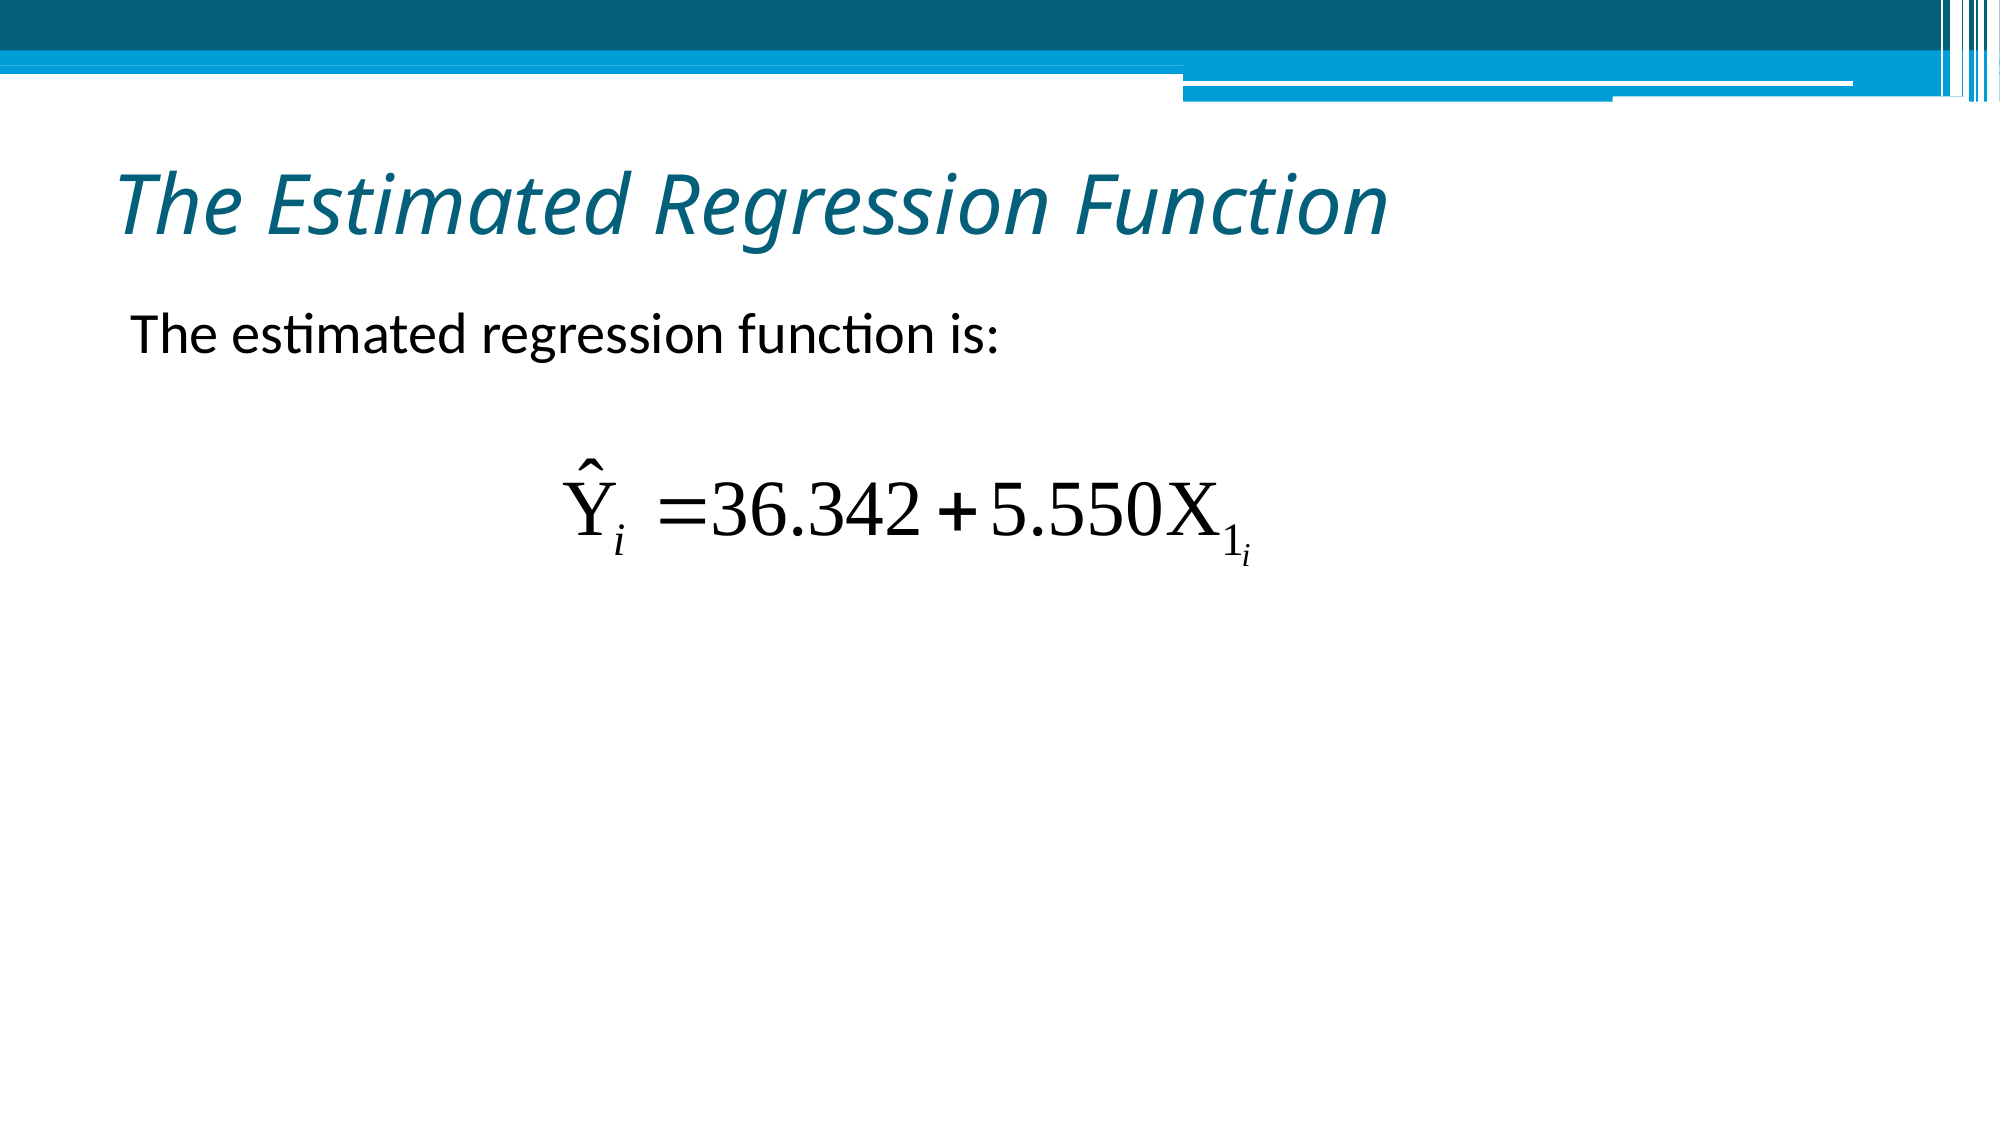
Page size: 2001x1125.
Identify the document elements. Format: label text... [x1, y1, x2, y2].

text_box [550, 441, 1274, 582]
title The Estimated Regression Function [112, 150, 1888, 252]
list The estimated regression function is: [130, 295, 1870, 579]
